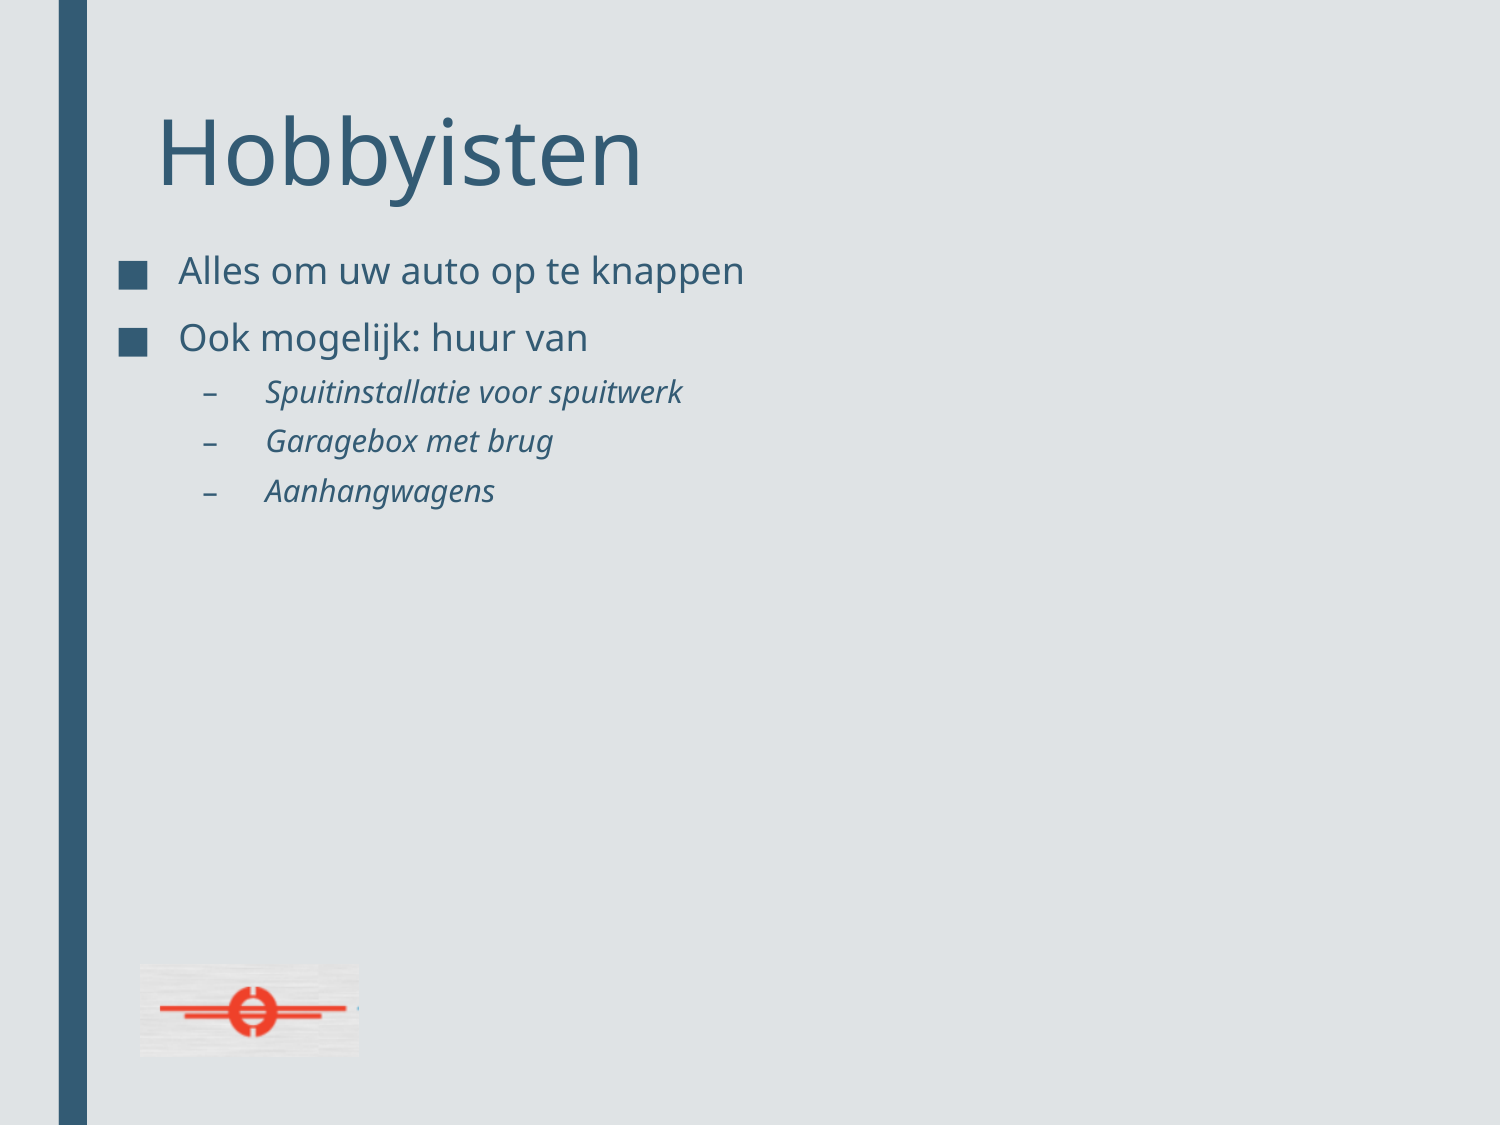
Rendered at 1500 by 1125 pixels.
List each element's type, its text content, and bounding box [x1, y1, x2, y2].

title Hobbyisten [140, 99, 1356, 243]
list Alles om uw auto op te knappen Ook mogelijk: huur van Spuitinstallatie voor spuitwerk Garagebox met brug Aanhangwagens [100, 243, 1380, 858]
